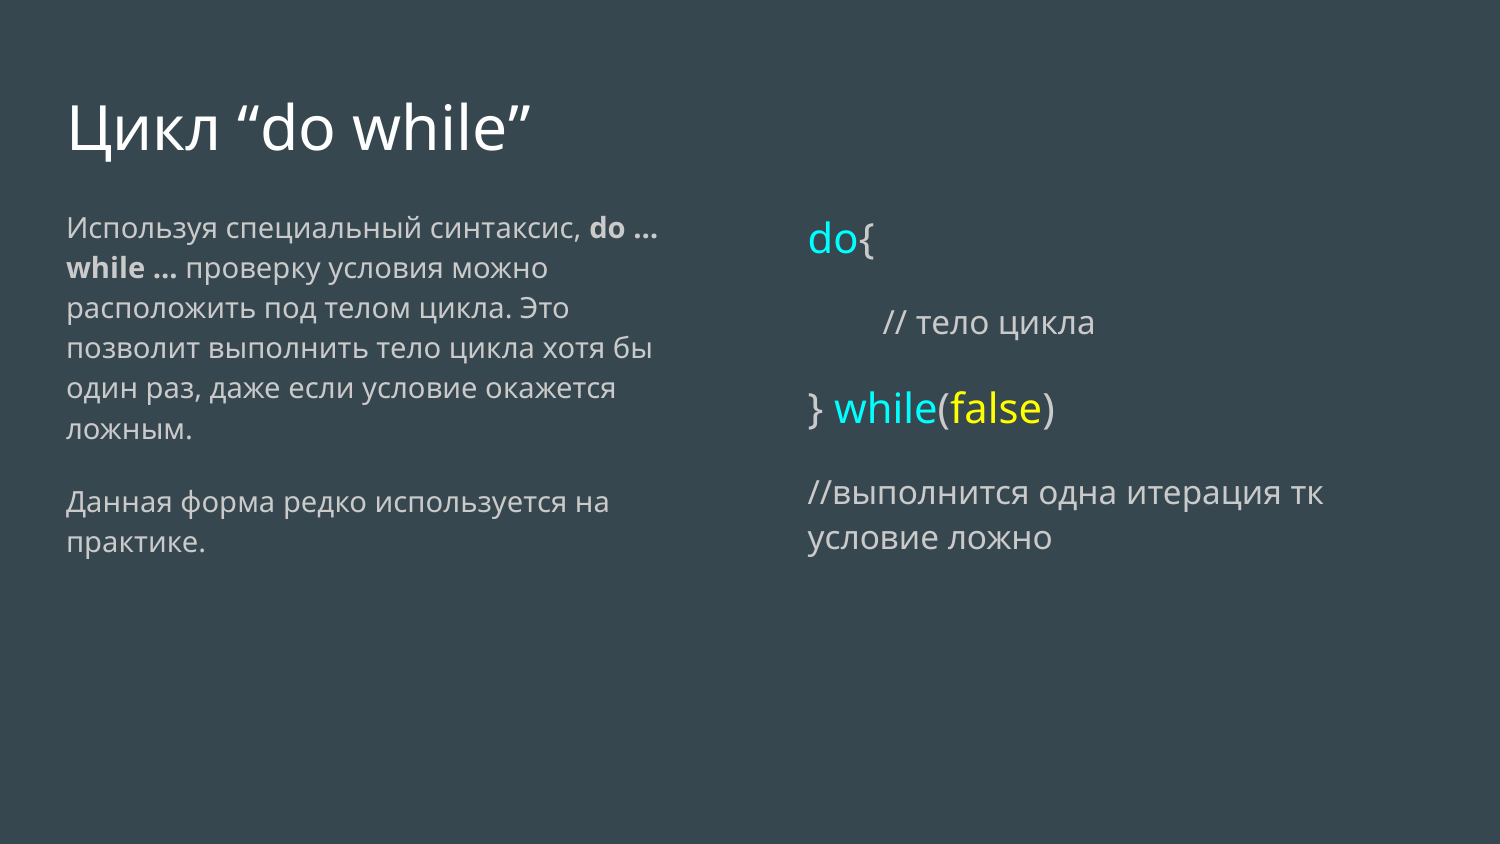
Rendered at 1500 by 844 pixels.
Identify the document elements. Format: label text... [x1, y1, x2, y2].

list Используя специальный синтаксис, do … while ... проверку условия можно расположить под телом цикла. Это позволит выполнить тело цикла хотя бы один раз, даже если условие окажется ложным. Данная форма редко используется на практике. [51, 189, 708, 750]
list do{ // тело цикла } while(false) //выполнится одна итерация тк условие ложно [792, 189, 1449, 750]
title Цикл “do while” [51, 72, 1449, 167]
